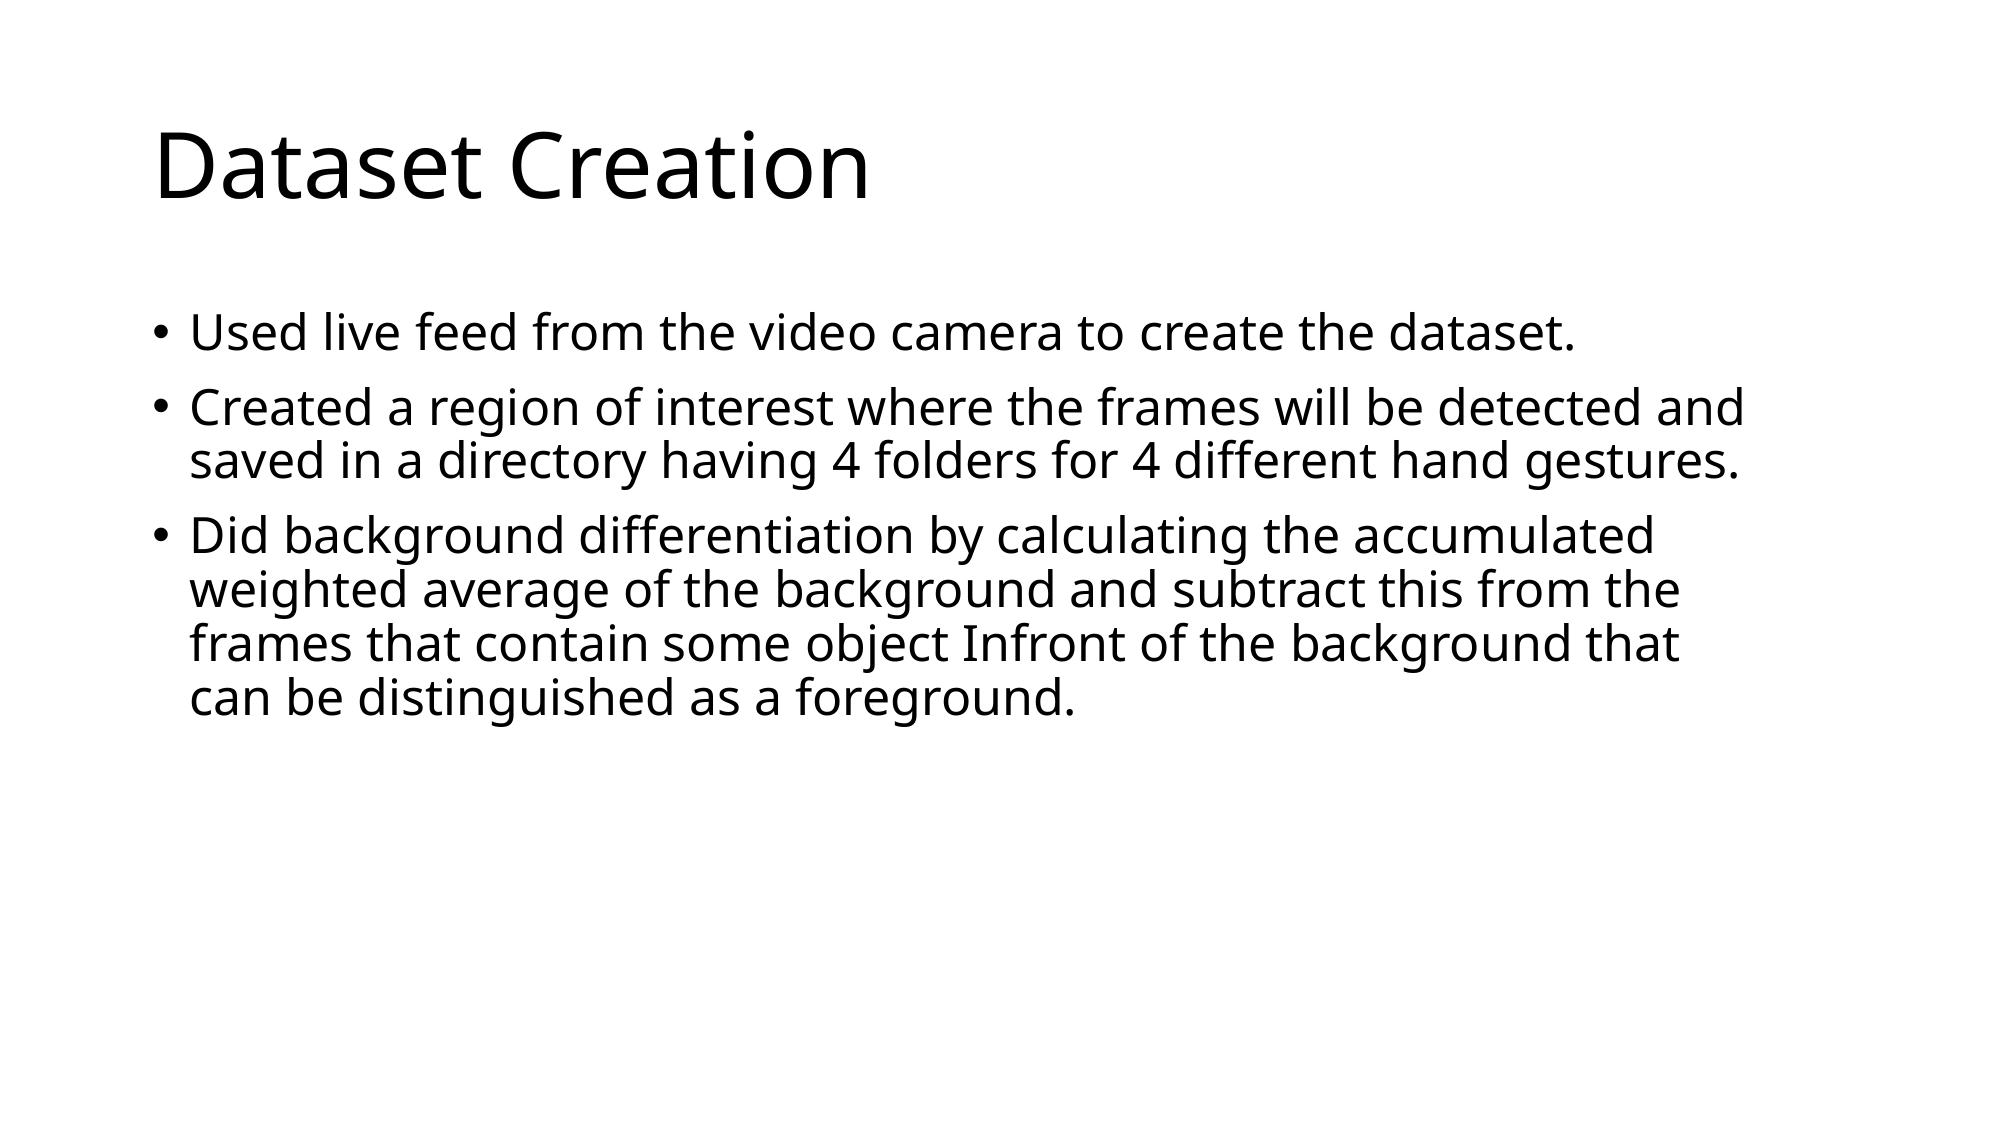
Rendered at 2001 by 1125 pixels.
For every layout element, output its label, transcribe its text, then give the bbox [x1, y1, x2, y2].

title Dataset Creation [137, 59, 1863, 278]
list Used live feed from the video camera to create the dataset. Created a region of interest where the frames will be detected and saved in a directory having 4 folders for 4 different hand gestures. Did background differentiation by calculating the accumulated weighted average of the background and subtract this from the frames that contain some object Infront of the background that can be distinguished as a foreground. [137, 299, 1789, 1014]
